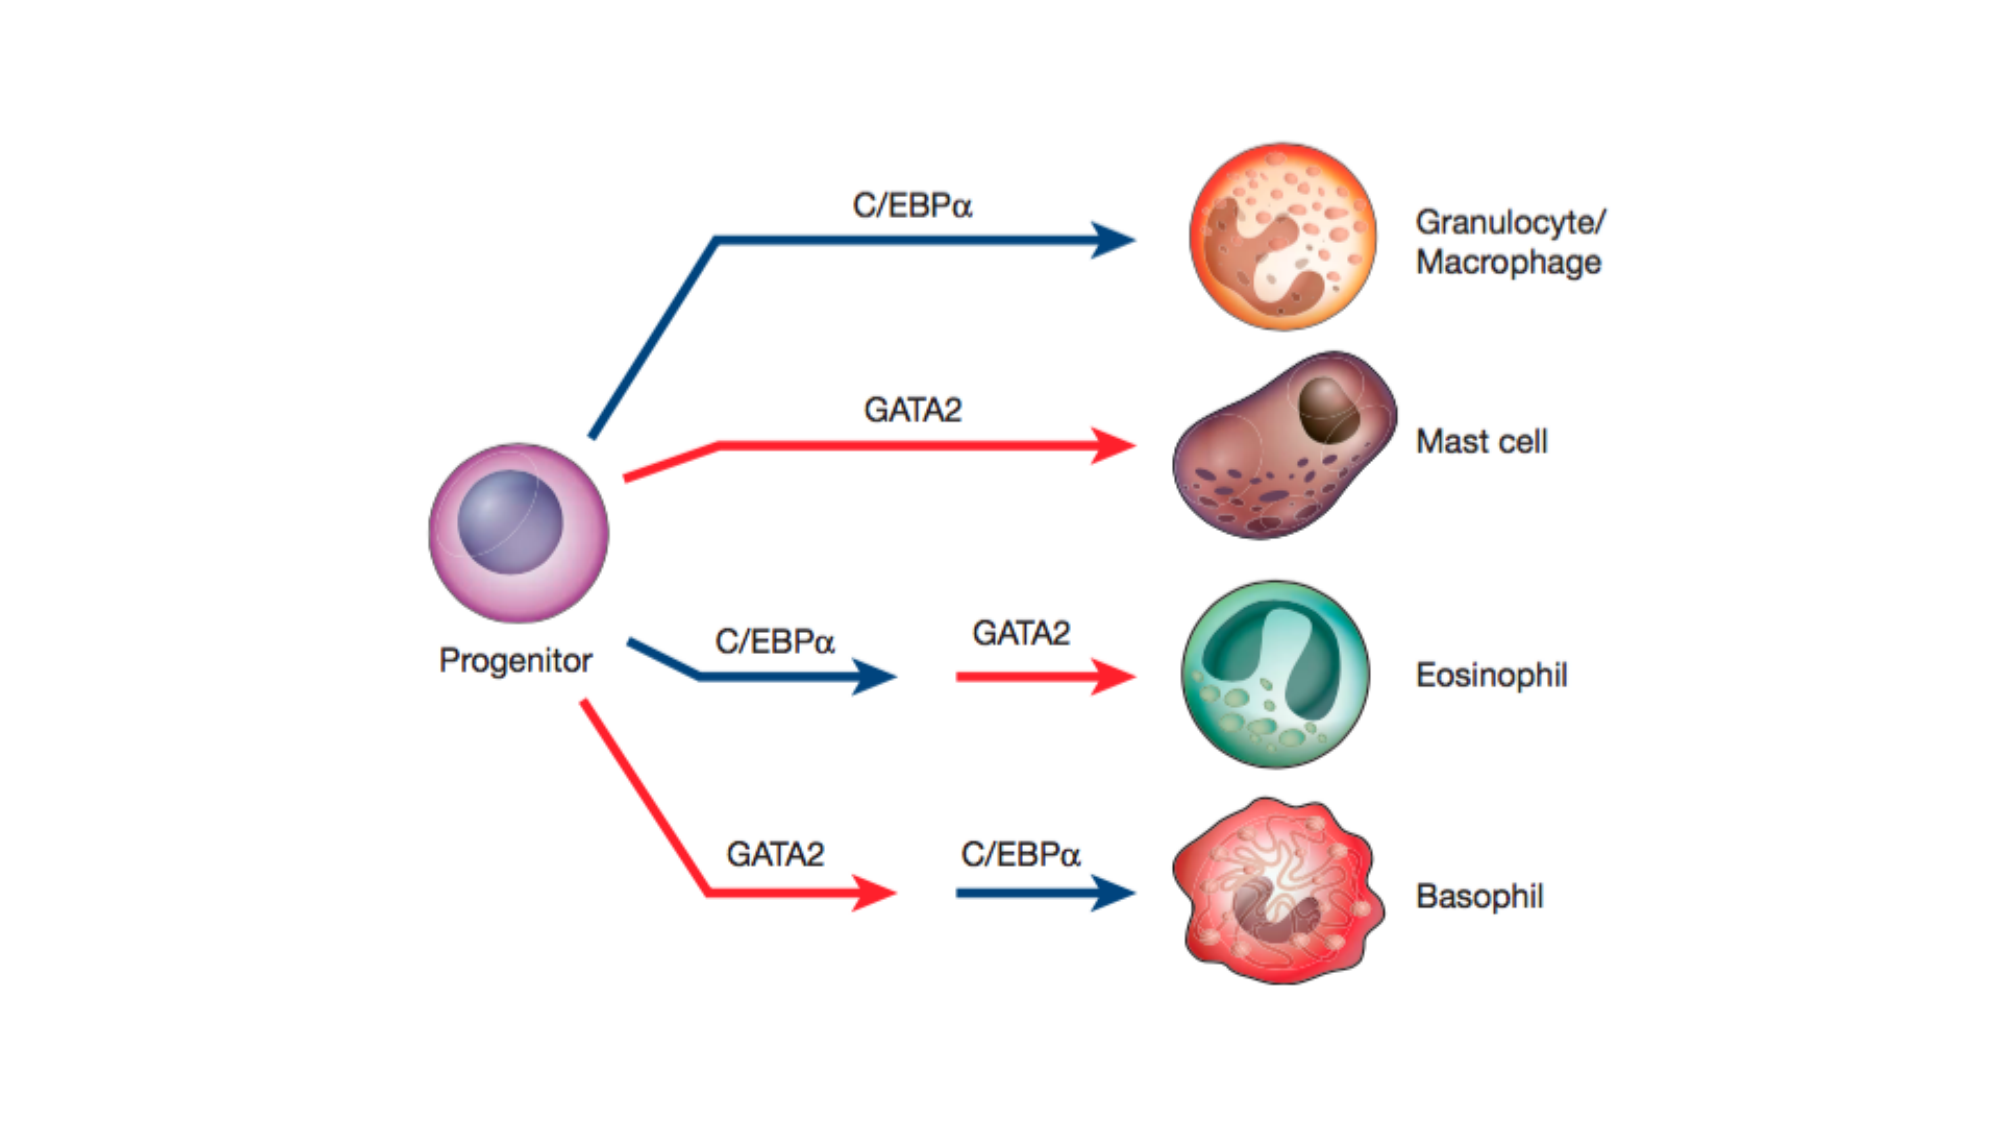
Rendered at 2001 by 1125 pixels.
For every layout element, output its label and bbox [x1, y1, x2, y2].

picture [356, 124, 1642, 998]
